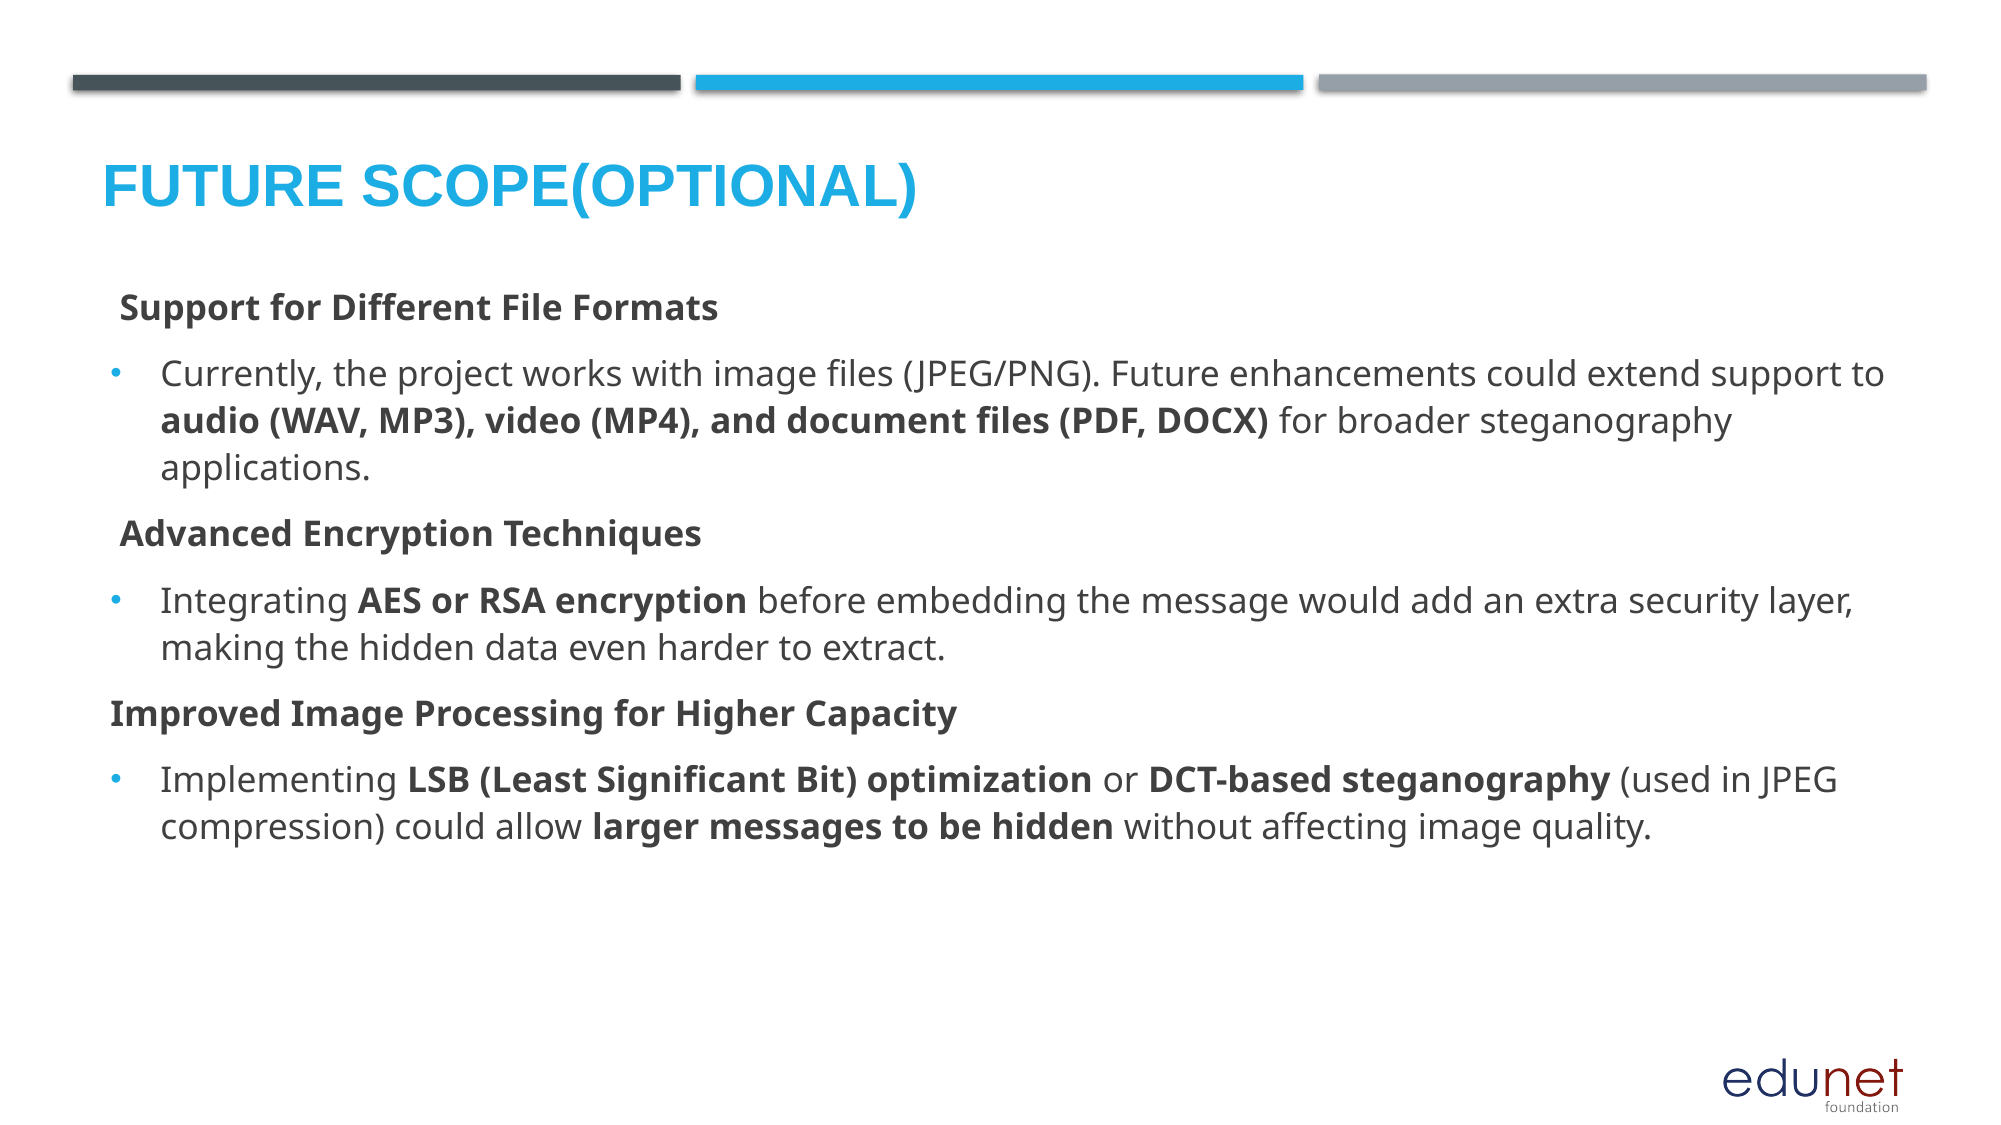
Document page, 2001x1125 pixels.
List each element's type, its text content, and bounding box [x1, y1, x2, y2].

picture [1719, 1056, 1905, 1116]
list Support for Different File Formats Currently, the project works with image files (JPEG/PNG). Future enhancements could extend support to audio (WAV, MP3), video (MP4), and document files (PDF, DOCX) for broader steganography applications. Advanced Encryption Techniques Integrating AES or RSA encryption before embedding the message would add an extra security layer, making the hidden data even harder to extract. Improved Image Processing for Higher Capacity Implementing LSB (Least Significant Bit) optimization or DCT-based steganography (used in JPEG compression) could allow larger messages to be hidden without affecting image quality. [95, 213, 1905, 981]
text_box Future scope(optional) [87, 138, 1898, 226]
